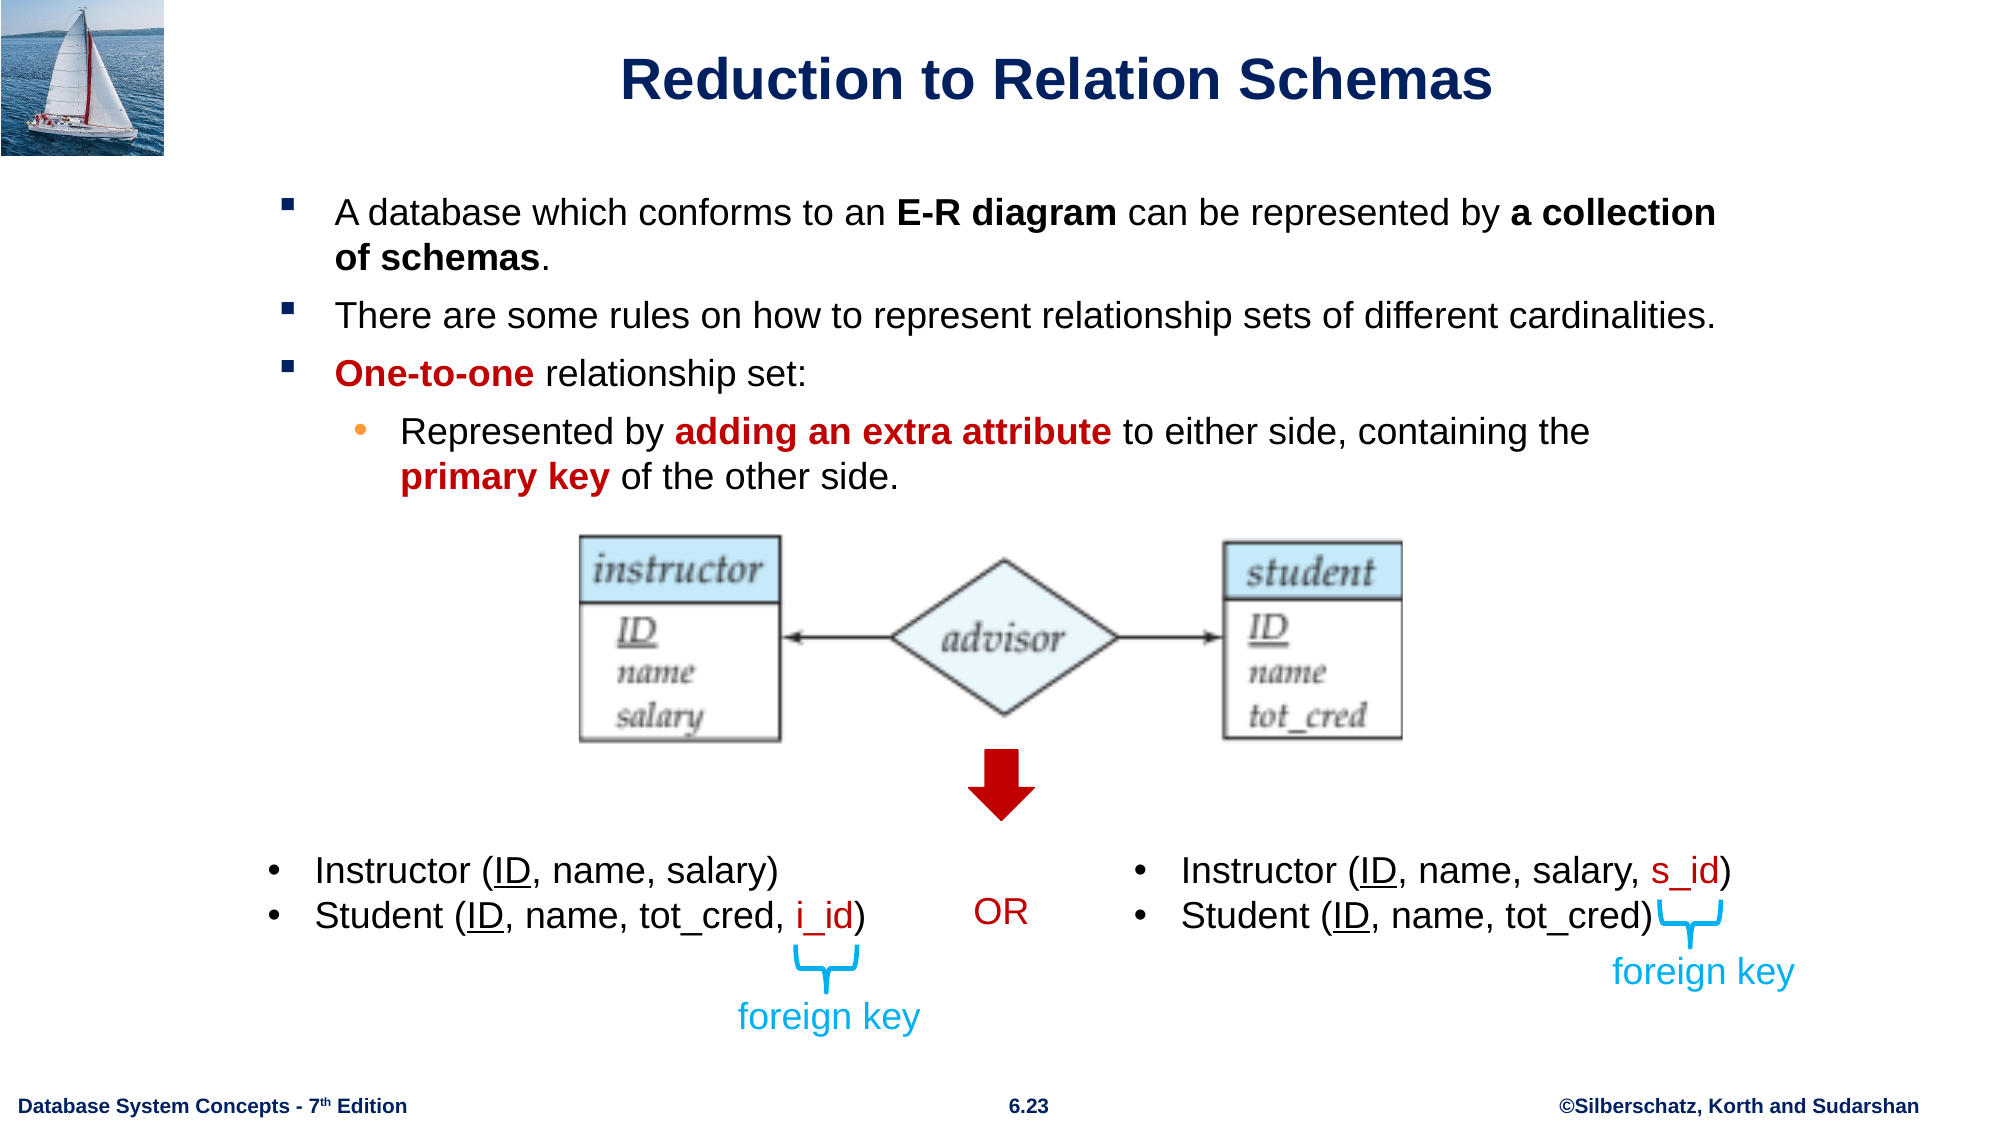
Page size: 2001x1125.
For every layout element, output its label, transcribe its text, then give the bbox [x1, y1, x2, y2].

title Reduction to Relation Schemas [395, 18, 1721, 119]
text_box Instructor (ID, name, salary, s_id) Student (ID, name, tot_cred) [1119, 839, 1747, 944]
text_box foreign key [1597, 939, 1843, 1000]
text_box OR [958, 879, 1045, 940]
picture [578, 533, 1404, 751]
picture [1, 0, 164, 156]
text_box [968, 758, 1035, 821]
text_box [795, 944, 857, 984]
text_box foreign key [723, 984, 969, 1045]
text_box Instructor (ID, name, salary) Student (ID, name, tot_cred, i_id) [252, 839, 882, 944]
text_box [1659, 899, 1721, 939]
list A database which conforms to an E-R diagram can be represented by a collection of schemas. There are some rules on how to represent relationship sets of different cardinalities. One-to-one relationship set: Represented by adding an extra attribute to either side, containing the primary key of the other side. [263, 180, 1737, 823]
